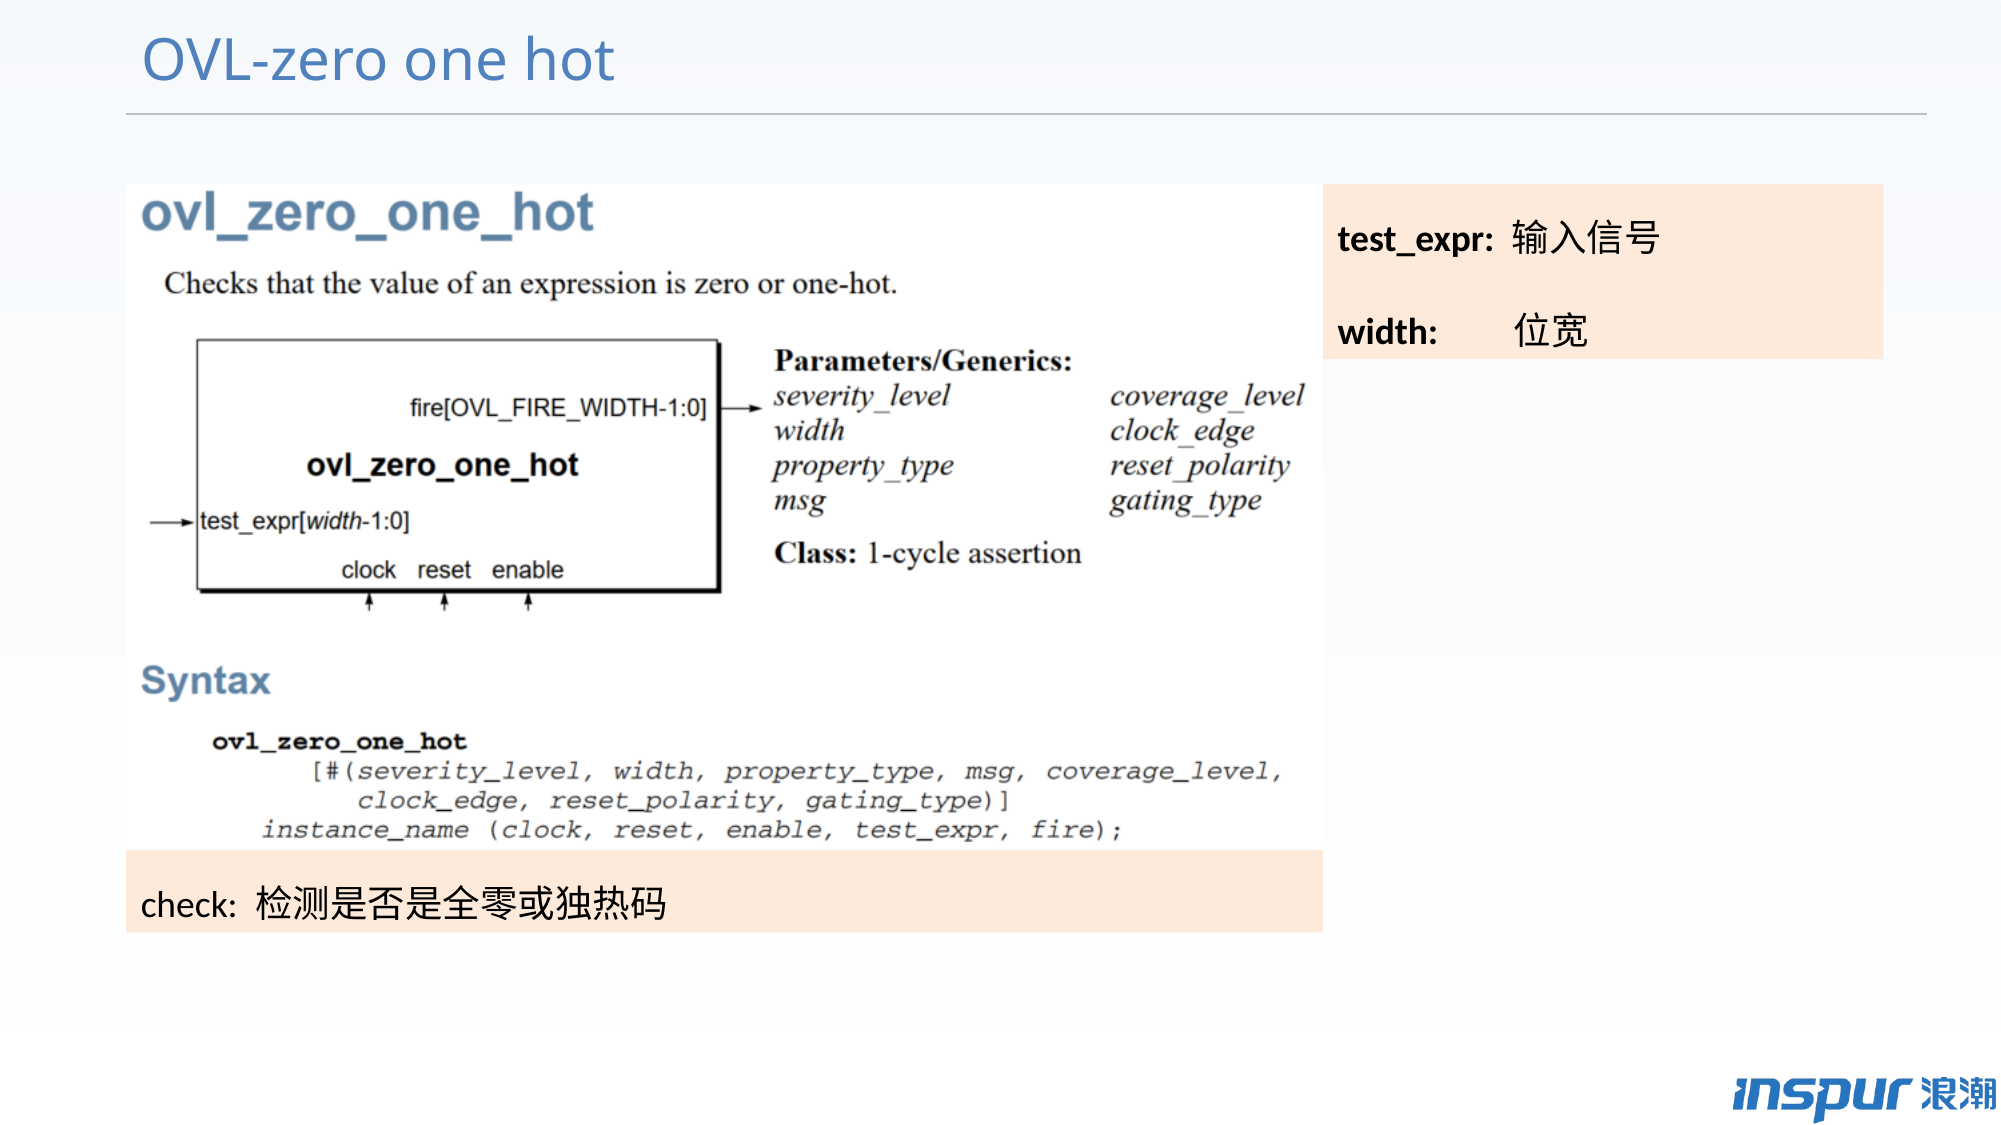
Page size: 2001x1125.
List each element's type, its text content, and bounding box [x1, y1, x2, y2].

picture [1732, 1076, 1996, 1124]
text_box test_expr: 输入信号 width: 位宽 [1325, 184, 1884, 360]
title OVL-zero one hot [126, 0, 1712, 114]
text_box check: 检测是否是全零或独热码 [126, 858, 1323, 933]
picture [126, 184, 1324, 851]
